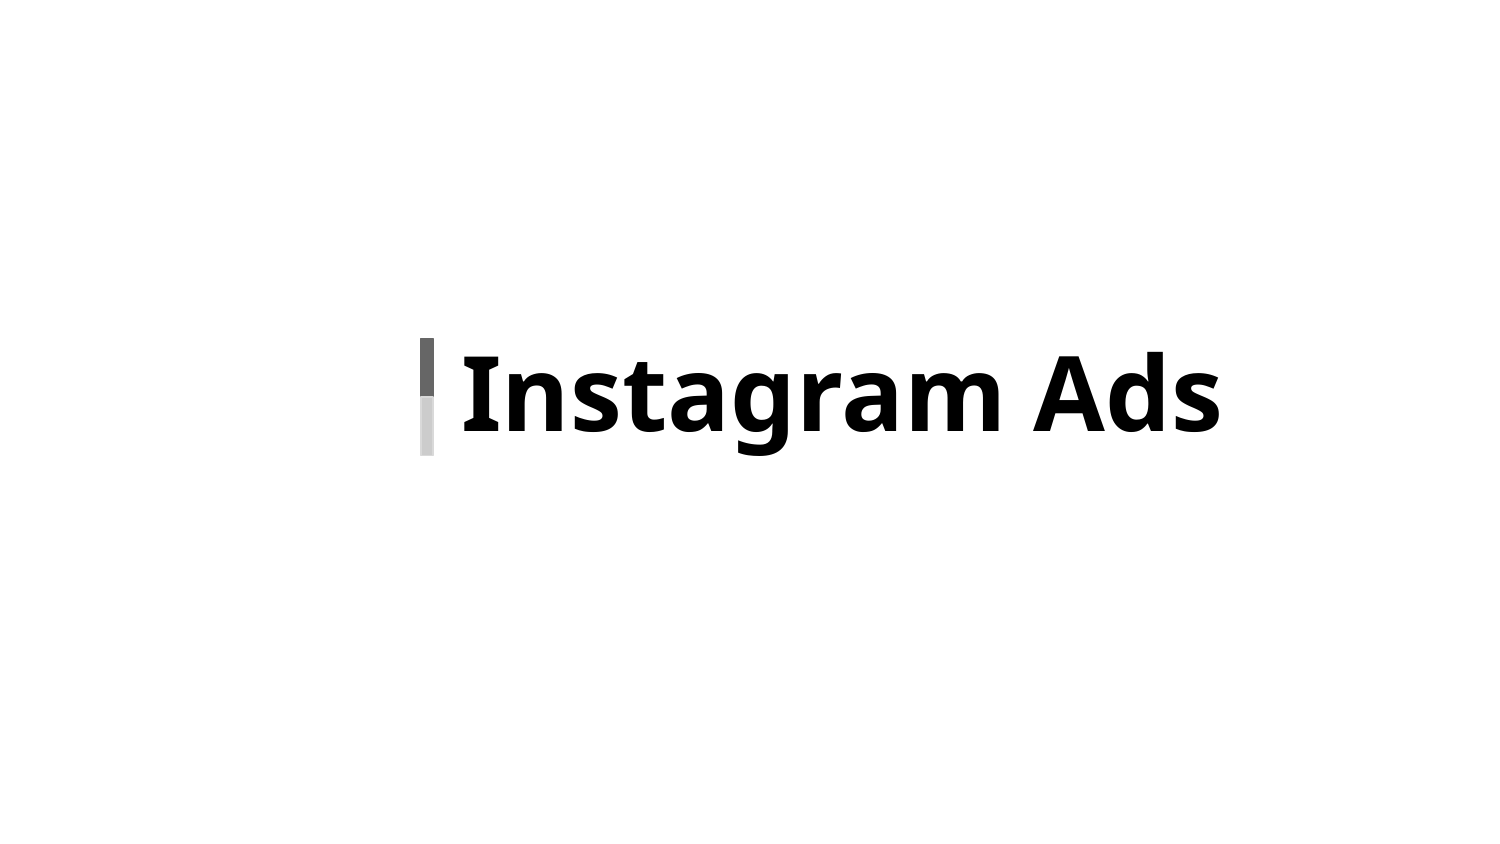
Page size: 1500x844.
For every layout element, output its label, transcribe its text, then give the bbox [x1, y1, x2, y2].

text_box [420, 338, 434, 456]
text_box Instagram Ads [446, 326, 1255, 467]
